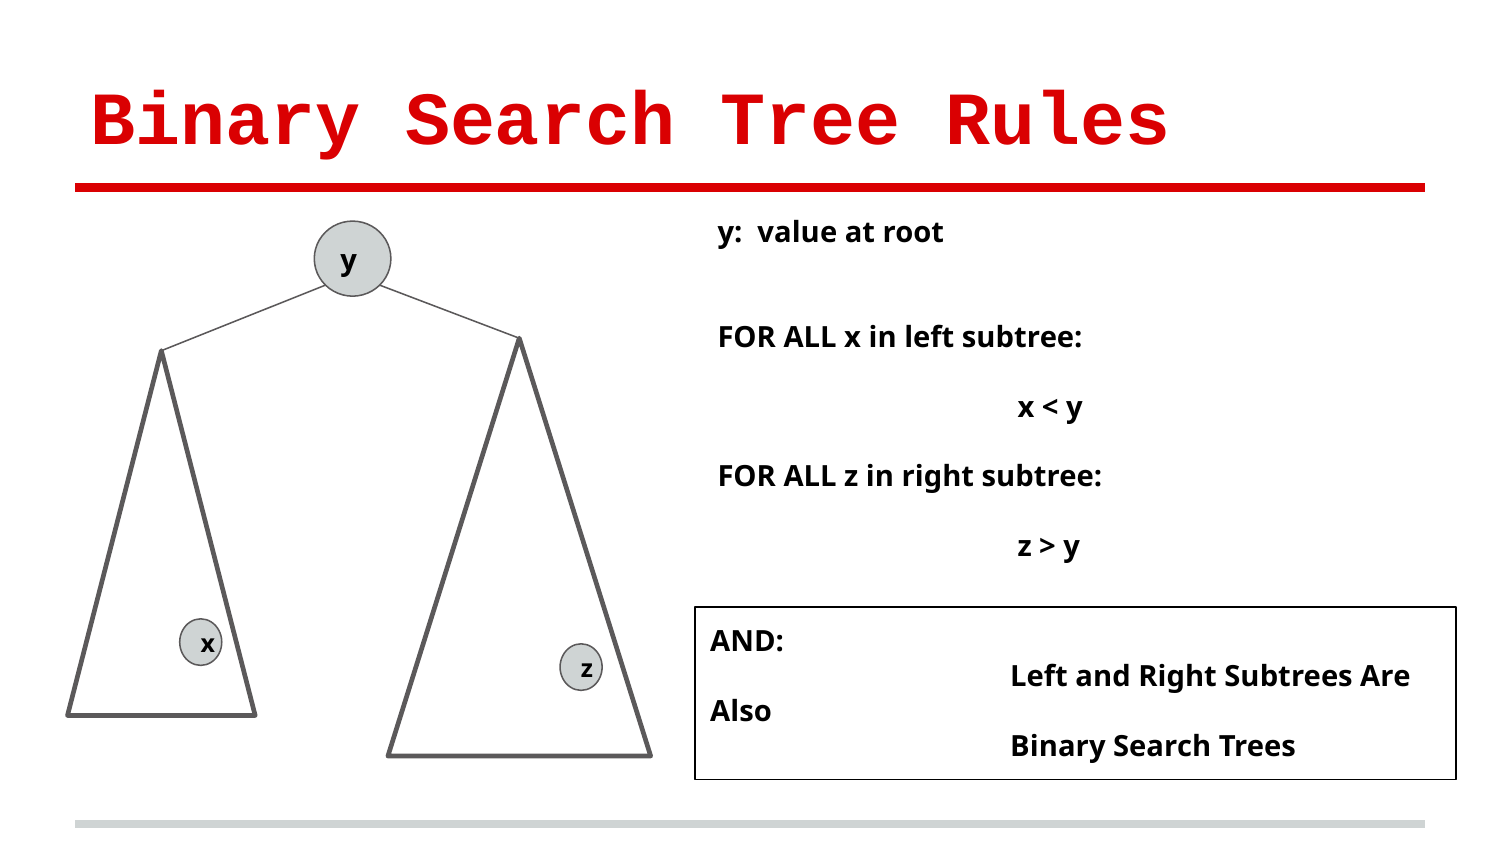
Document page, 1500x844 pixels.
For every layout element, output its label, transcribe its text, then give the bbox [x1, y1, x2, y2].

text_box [161, 284, 326, 351]
text_box x [179, 618, 222, 666]
text_box y: value at root FOR ALL x in left subtree: x < y FOR ALL z in right subtree: z > y [702, 198, 1454, 587]
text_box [379, 284, 520, 339]
text_box AND: Left and Right Subtrees Are Also Binary Search Trees [695, 606, 1457, 780]
text_box z [560, 643, 603, 691]
title Binary Search Tree Rules [75, 33, 1425, 175]
text_box y [314, 221, 391, 297]
text_box [67, 358, 256, 716]
text_box [387, 344, 651, 757]
